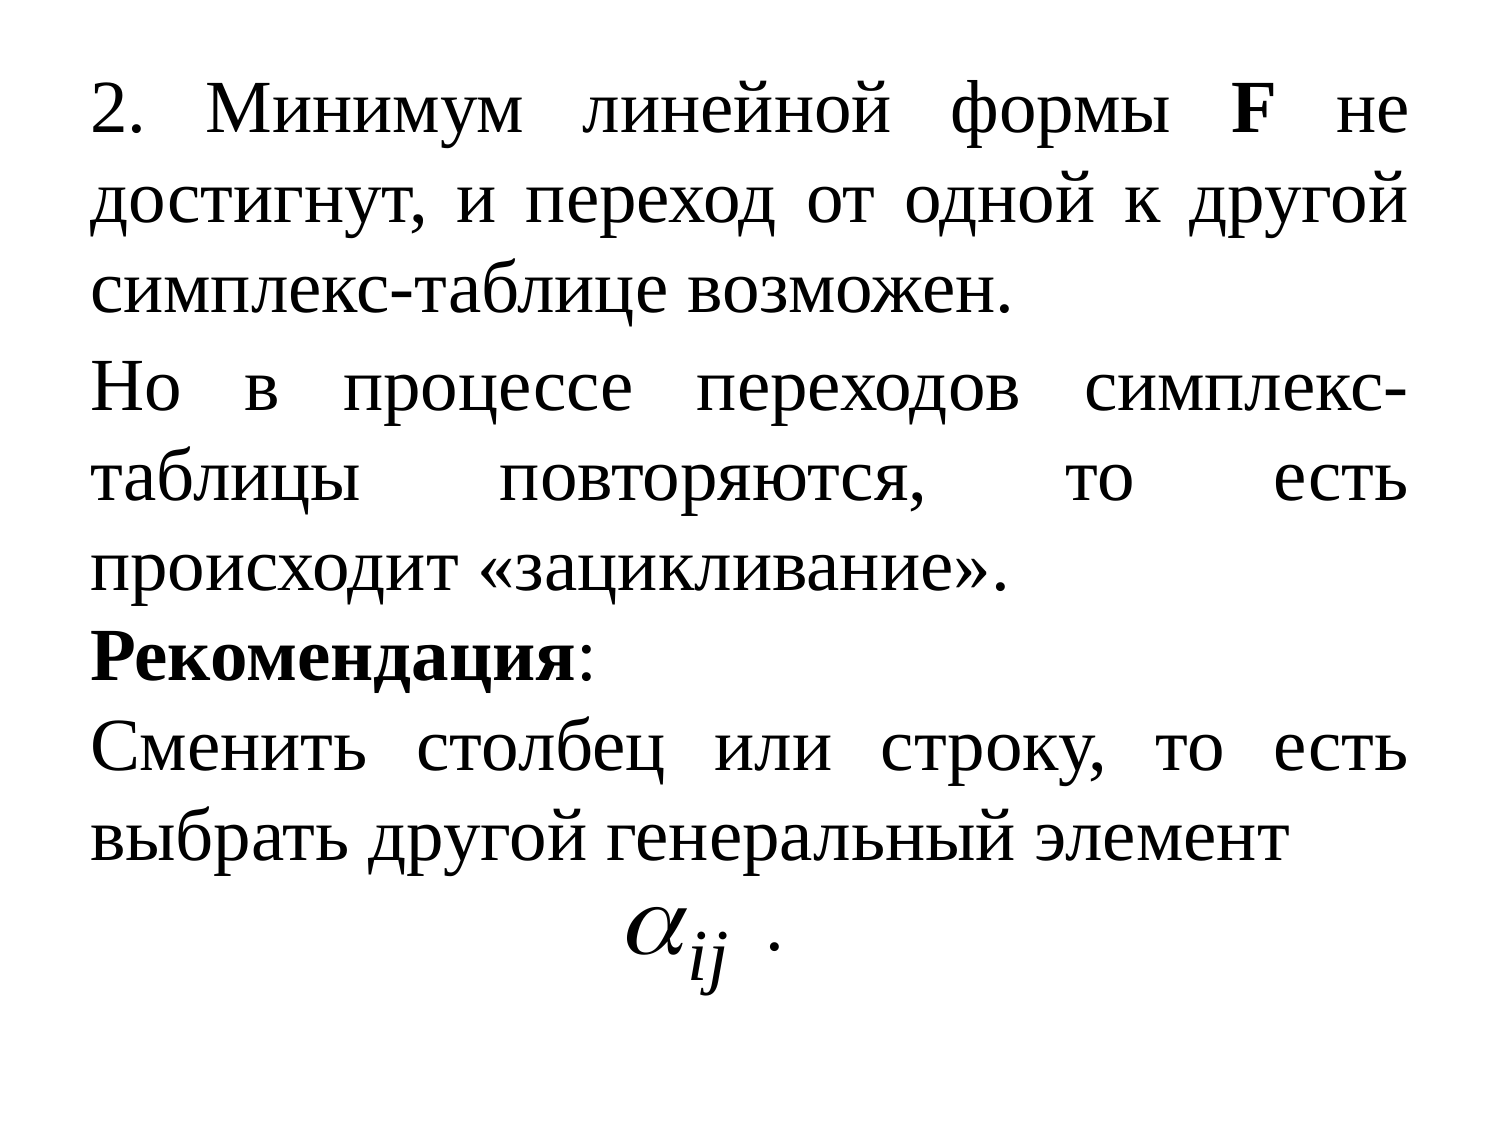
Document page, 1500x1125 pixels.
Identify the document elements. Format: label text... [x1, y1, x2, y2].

list Но в процессе переходов симплекс- таблицы повторяются, то есть происходит «зацикливание». Рекомендация: Сменить столбец или строку, то есть выбрать другой генеральный элемент . [75, 328, 1425, 1090]
title 2. Минимум линейной формы F не достигнут, и переход от одной к другой симплекс-таблице возможен. [75, 45, 1425, 328]
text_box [620, 866, 739, 1007]
